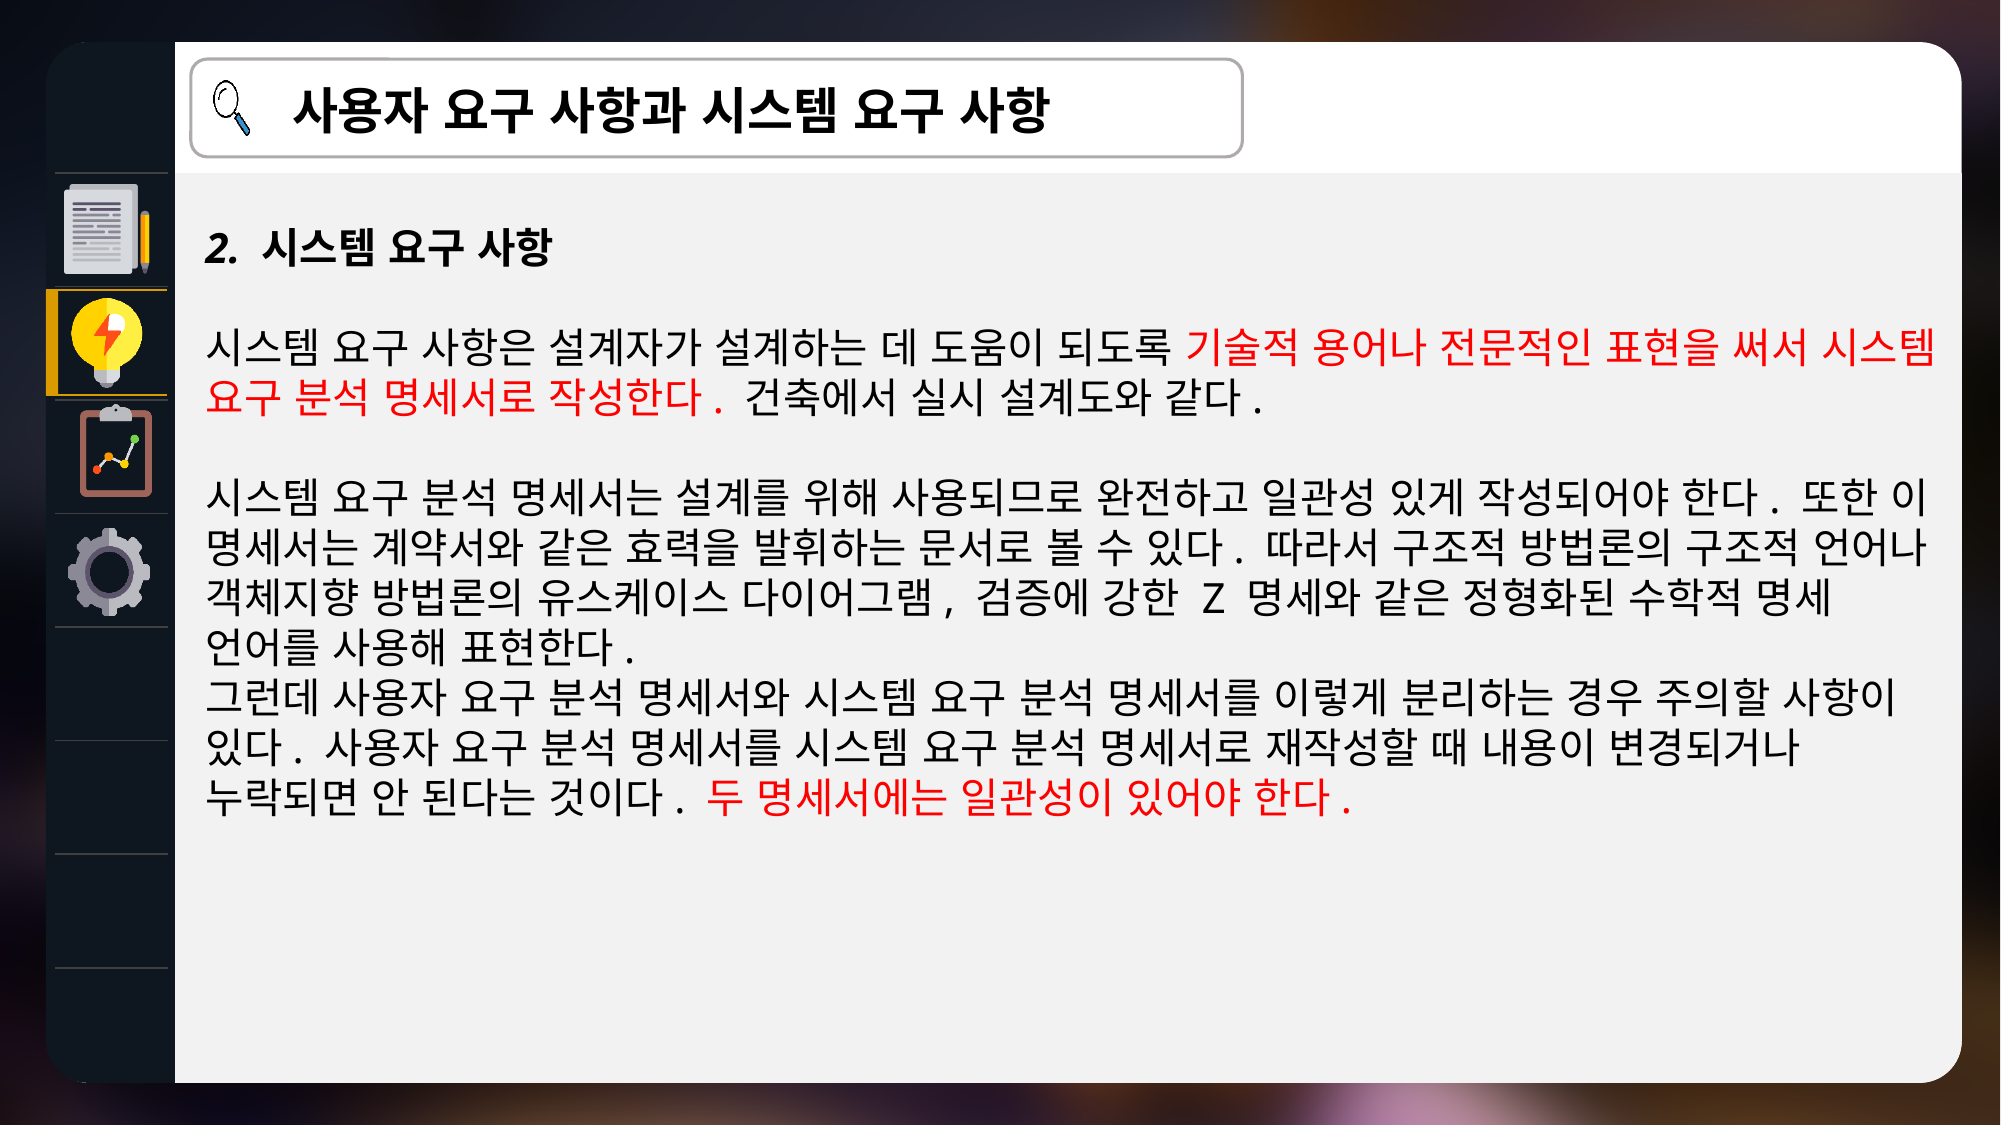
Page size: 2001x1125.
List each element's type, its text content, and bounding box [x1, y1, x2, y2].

text_box 사용자 요구 사항과 시스템 요구 사항 [277, 72, 1217, 147]
text_box 2. 시스템 요구 사항 시스템 요구 사항은 설계자가 설계하는 데 도움이 되도록 기술적 용어나 전문적인 표현을 써서 시스템 요구 분석 명세서로 작성한다. 건축에서 실시 설계도와 같다. 시스템 요구 분석 명세서는 설계를 위해 사용되므로 완전하고 일관성 있게 작성되어야 한다. 또한 이 명세서는 계약서와 같은 효력을 발휘하는 문서로 볼 수 있다. 따라서 구조적 방법론의 구조적 언어나 객체지향 방법론의 유스케이스 다이어그램, 검증에 강한 Z 명세와 같은 정형화된 수학적 명세 언어를 사용해 표현한다. 그런데 사용자 요구 분석 명세서와 시스템 요구 분석 명세서를 이렇게 분리하는 경우 주의할 사항이 있다. 사용자 요구 분석 명세서를 시스템 요구 분석 명세서로 재작성할 때 내용이 변경되거나 누락되면 안 된다는 것이다. 두 명세서에는 일관성이 있어야 한다. [190, 214, 1965, 830]
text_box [45, 290, 167, 395]
text_box [189, 58, 1244, 158]
picture [0, 0, 2001, 1125]
